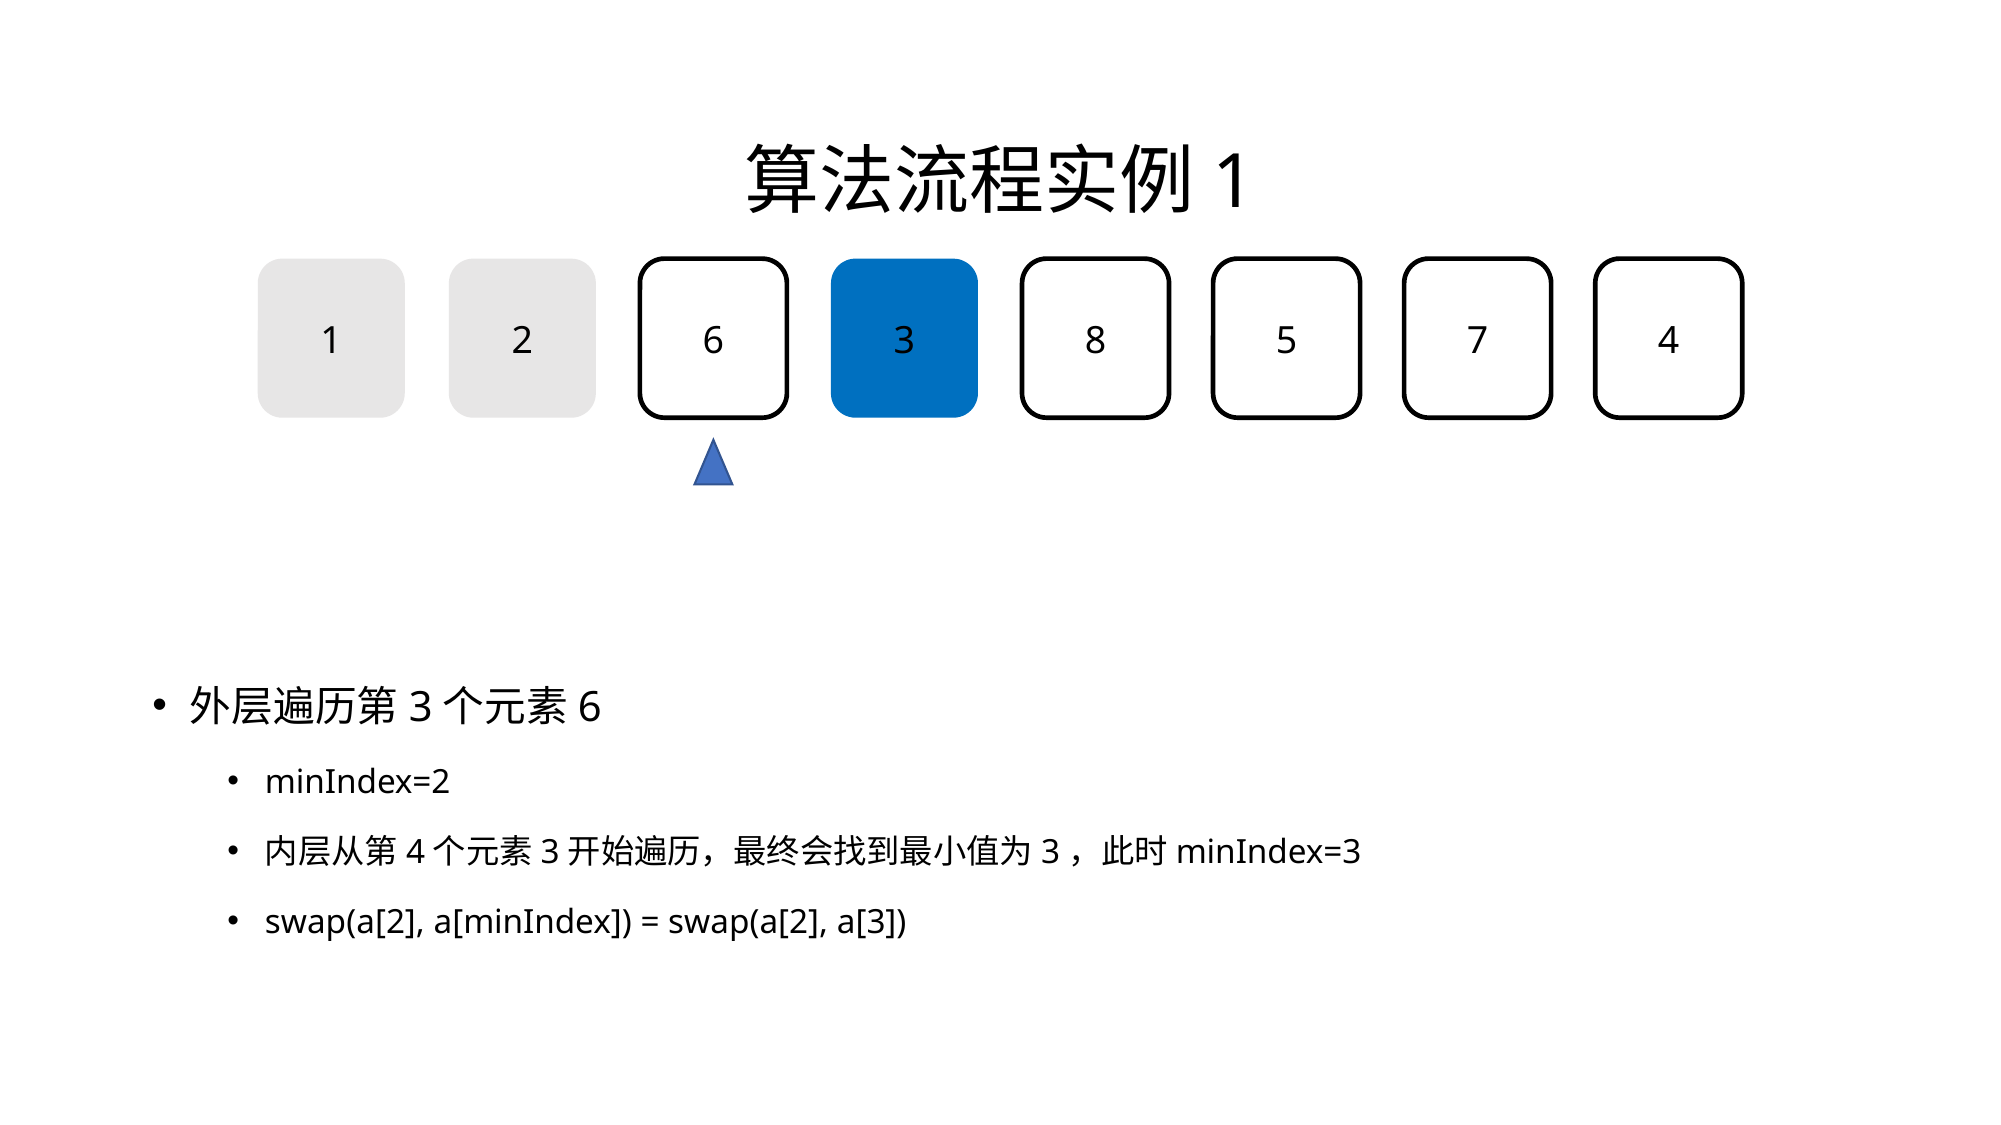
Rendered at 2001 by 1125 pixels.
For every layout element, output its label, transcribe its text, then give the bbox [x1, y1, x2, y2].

text_box 3 [829, 257, 979, 419]
text_box 6 [638, 257, 788, 419]
title 算法流程实例1 [137, 59, 1863, 278]
text_box 8 [1020, 257, 1171, 419]
text_box 2 [447, 257, 597, 419]
text_box 4 [1594, 257, 1744, 419]
text_box 1 [256, 257, 406, 419]
text_box 5 [1212, 257, 1362, 419]
list 外层遍历第3个元素6 minIndex=2 内层从第4个元素3开始遍历，最终会找到最小值为3，此时minIndex=3 swap(a[2], a[minIndex]) = swap(a[2], a[3]) [137, 646, 1863, 1066]
text_box 7 [1403, 257, 1553, 419]
text_box [692, 437, 734, 486]
